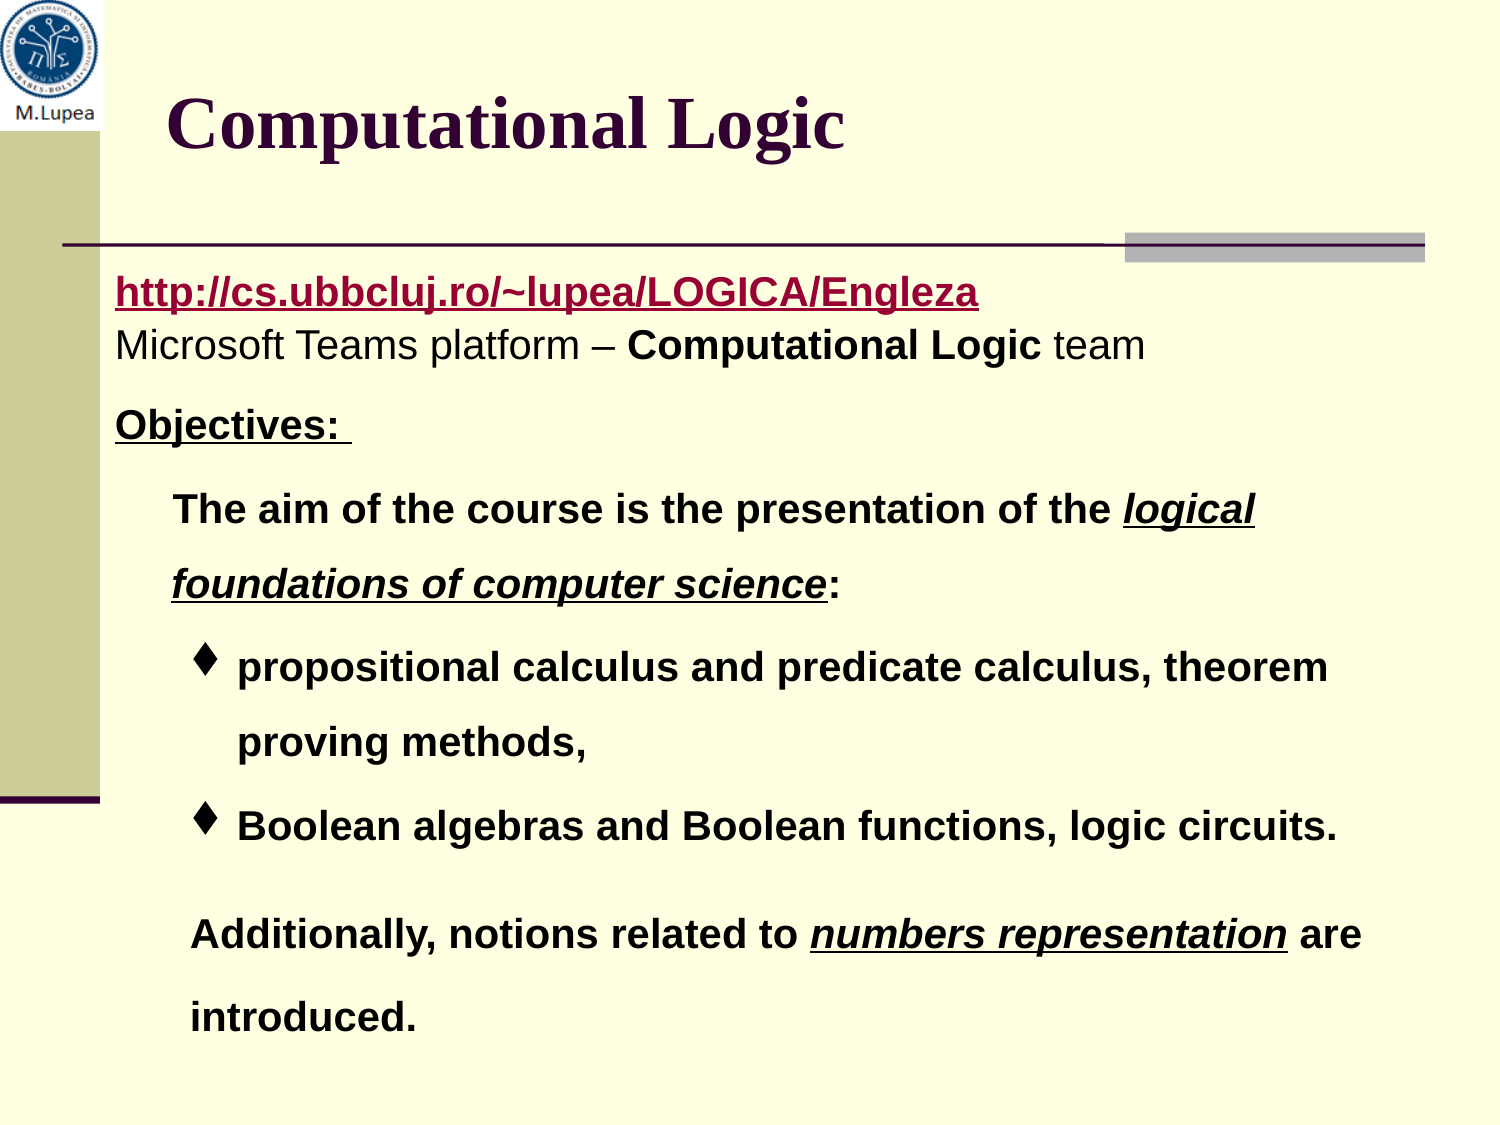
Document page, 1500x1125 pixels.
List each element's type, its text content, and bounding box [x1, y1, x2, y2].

picture [0, 0, 104, 131]
title Computational Logic [150, 24, 1425, 213]
list http://cs.ubbcluj.ro/~lupea/LOGICA/Engleza Microsoft Teams platform – Computational Logic team Objectives: The aim of the course is the presentation of the logical foundations of computer science: propositional calculus and predicate calculus, theorem proving methods, Boolean algebras and Boolean functions, logic circuits. Additionally, notions related to numbers representation are introduced. [99, 262, 1500, 1088]
